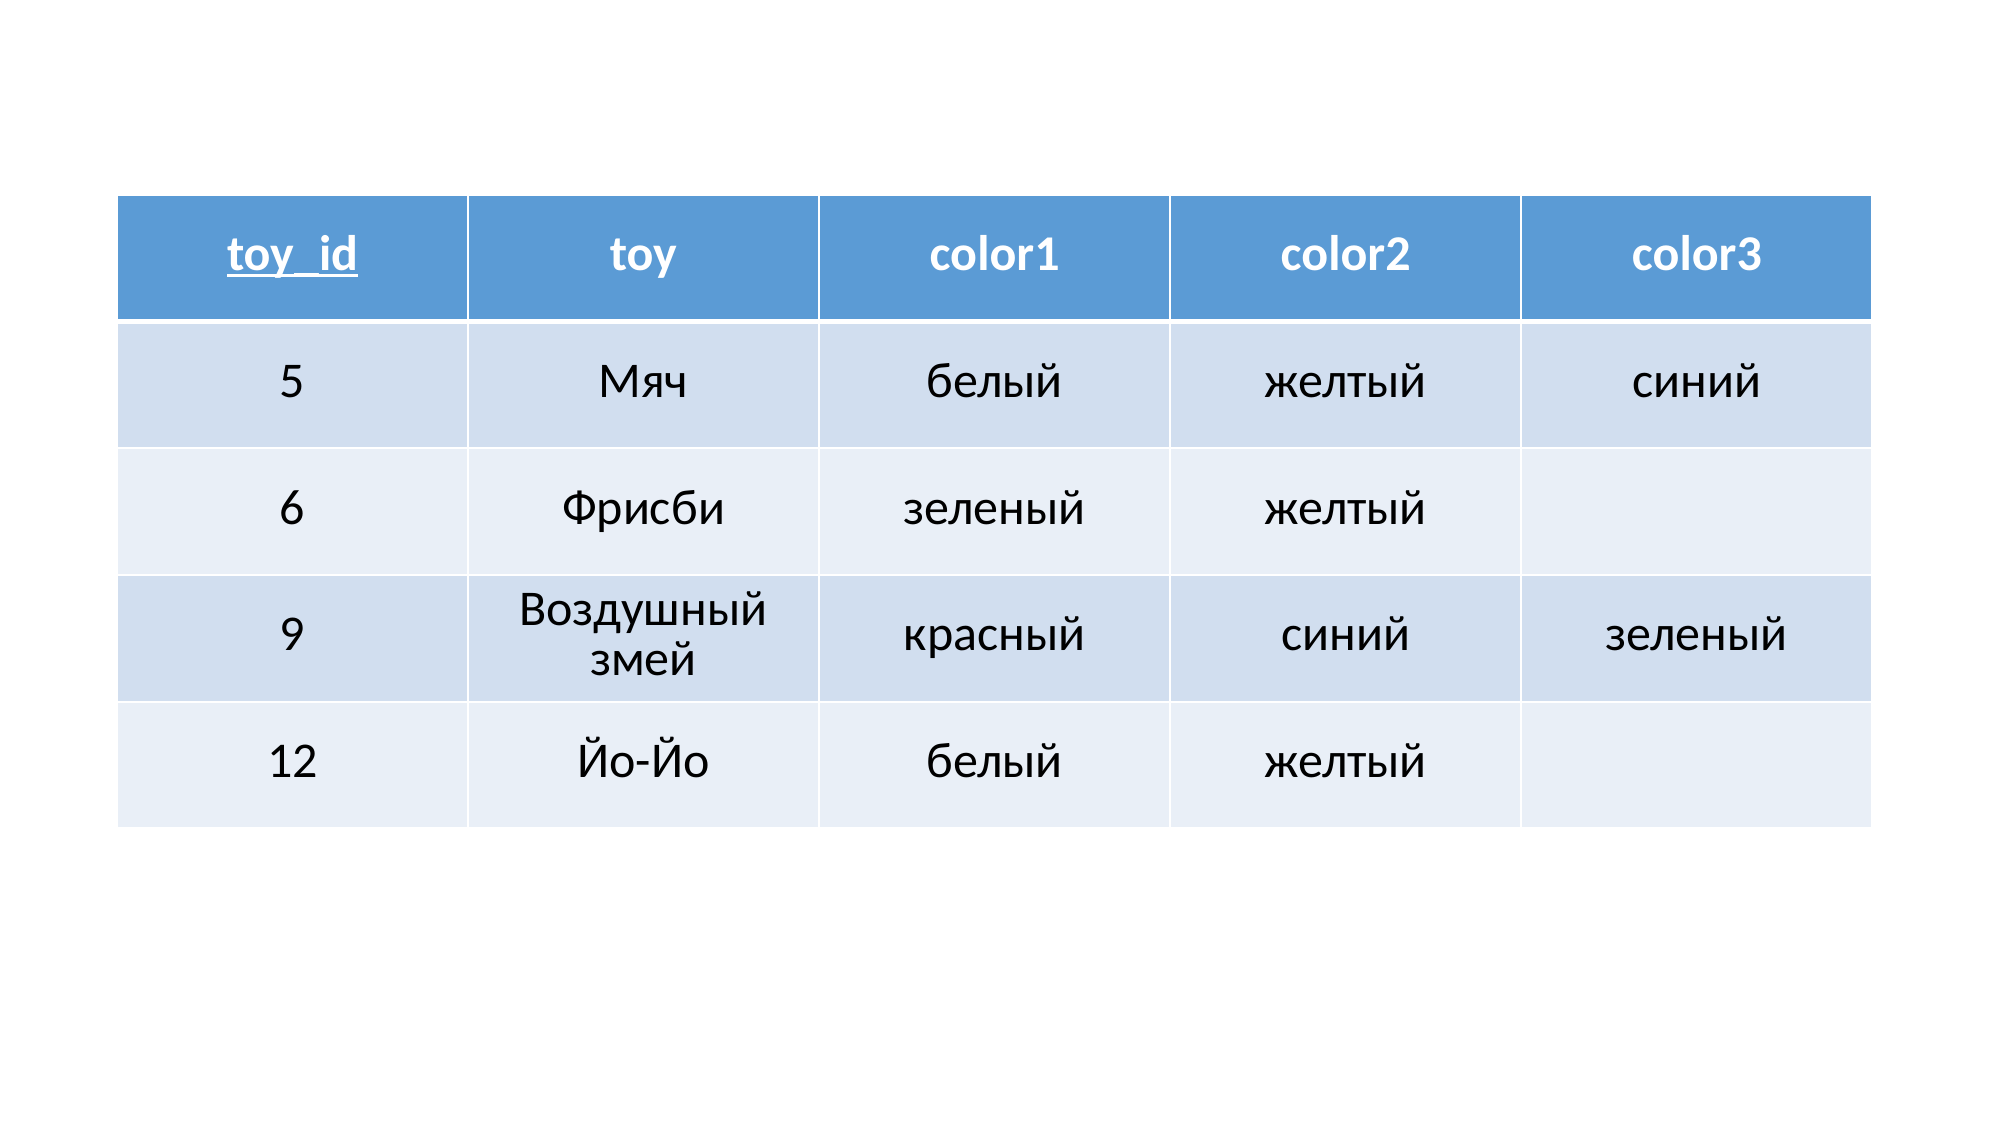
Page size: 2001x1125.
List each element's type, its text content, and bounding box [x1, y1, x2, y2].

table_header toy [469, 196, 818, 319]
table_cell зеленый [1522, 576, 1871, 701]
table_cell желтый [1171, 324, 1520, 447]
table_cell красный [820, 576, 1169, 701]
table_cell зеленый [820, 449, 1169, 574]
table_header color3 [1522, 196, 1871, 319]
table_cell желтый [1171, 449, 1520, 574]
table_cell синий [1522, 324, 1871, 447]
table_cell 5 [118, 324, 467, 447]
table_cell белый [820, 703, 1169, 827]
table_cell Фрисби [469, 449, 818, 574]
table_cell белый [820, 324, 1169, 447]
table_cell 12 [118, 703, 467, 827]
table_cell Йо-Йо [469, 703, 818, 827]
table_cell 9 [118, 576, 467, 701]
table_cell желтый [1171, 703, 1520, 827]
table_cell [1522, 703, 1871, 827]
table_cell Воздушный змей [469, 576, 818, 701]
table_cell синий [1171, 576, 1520, 701]
table_cell [1522, 449, 1871, 574]
table_cell 6 [118, 449, 467, 574]
table_header color2 [1171, 196, 1520, 319]
table_header color1 [820, 196, 1169, 319]
table_header toy_id [118, 196, 467, 319]
table_cell Мяч [469, 324, 818, 447]
